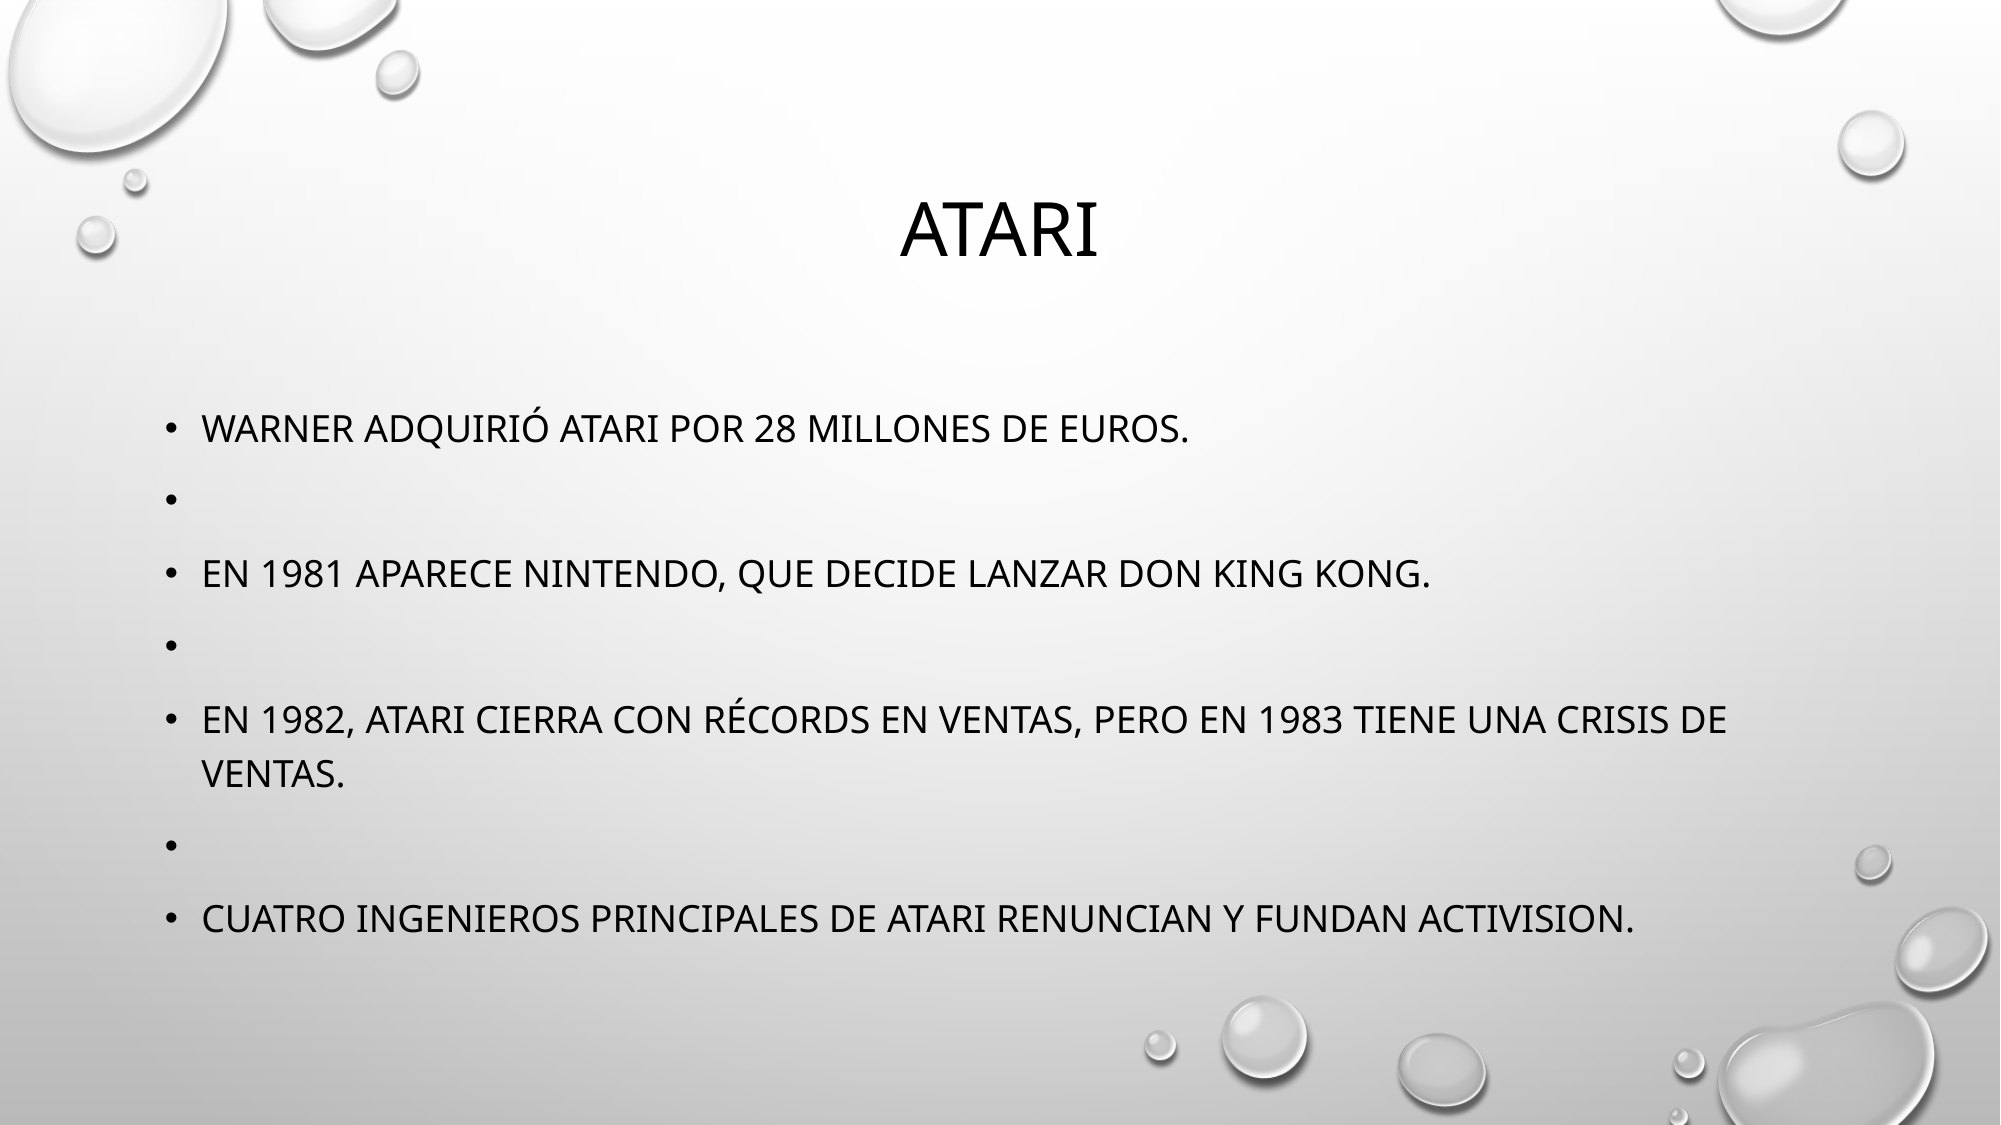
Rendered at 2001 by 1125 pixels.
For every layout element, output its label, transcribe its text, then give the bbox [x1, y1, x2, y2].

title Atari [149, 101, 1851, 364]
list Warner adquirió Atari por 28 millones de euros. En 1981 aparece Nintendo, que decide lanzar don king kong. En 1982, Atari cierra con récords en ventas, pero en 1983 tiene una crisis de ventas. Cuatro ingenieros principales de Atari renuncian y fundan Activision. [149, 388, 1850, 950]
picture [0, 0, 2000, 1125]
